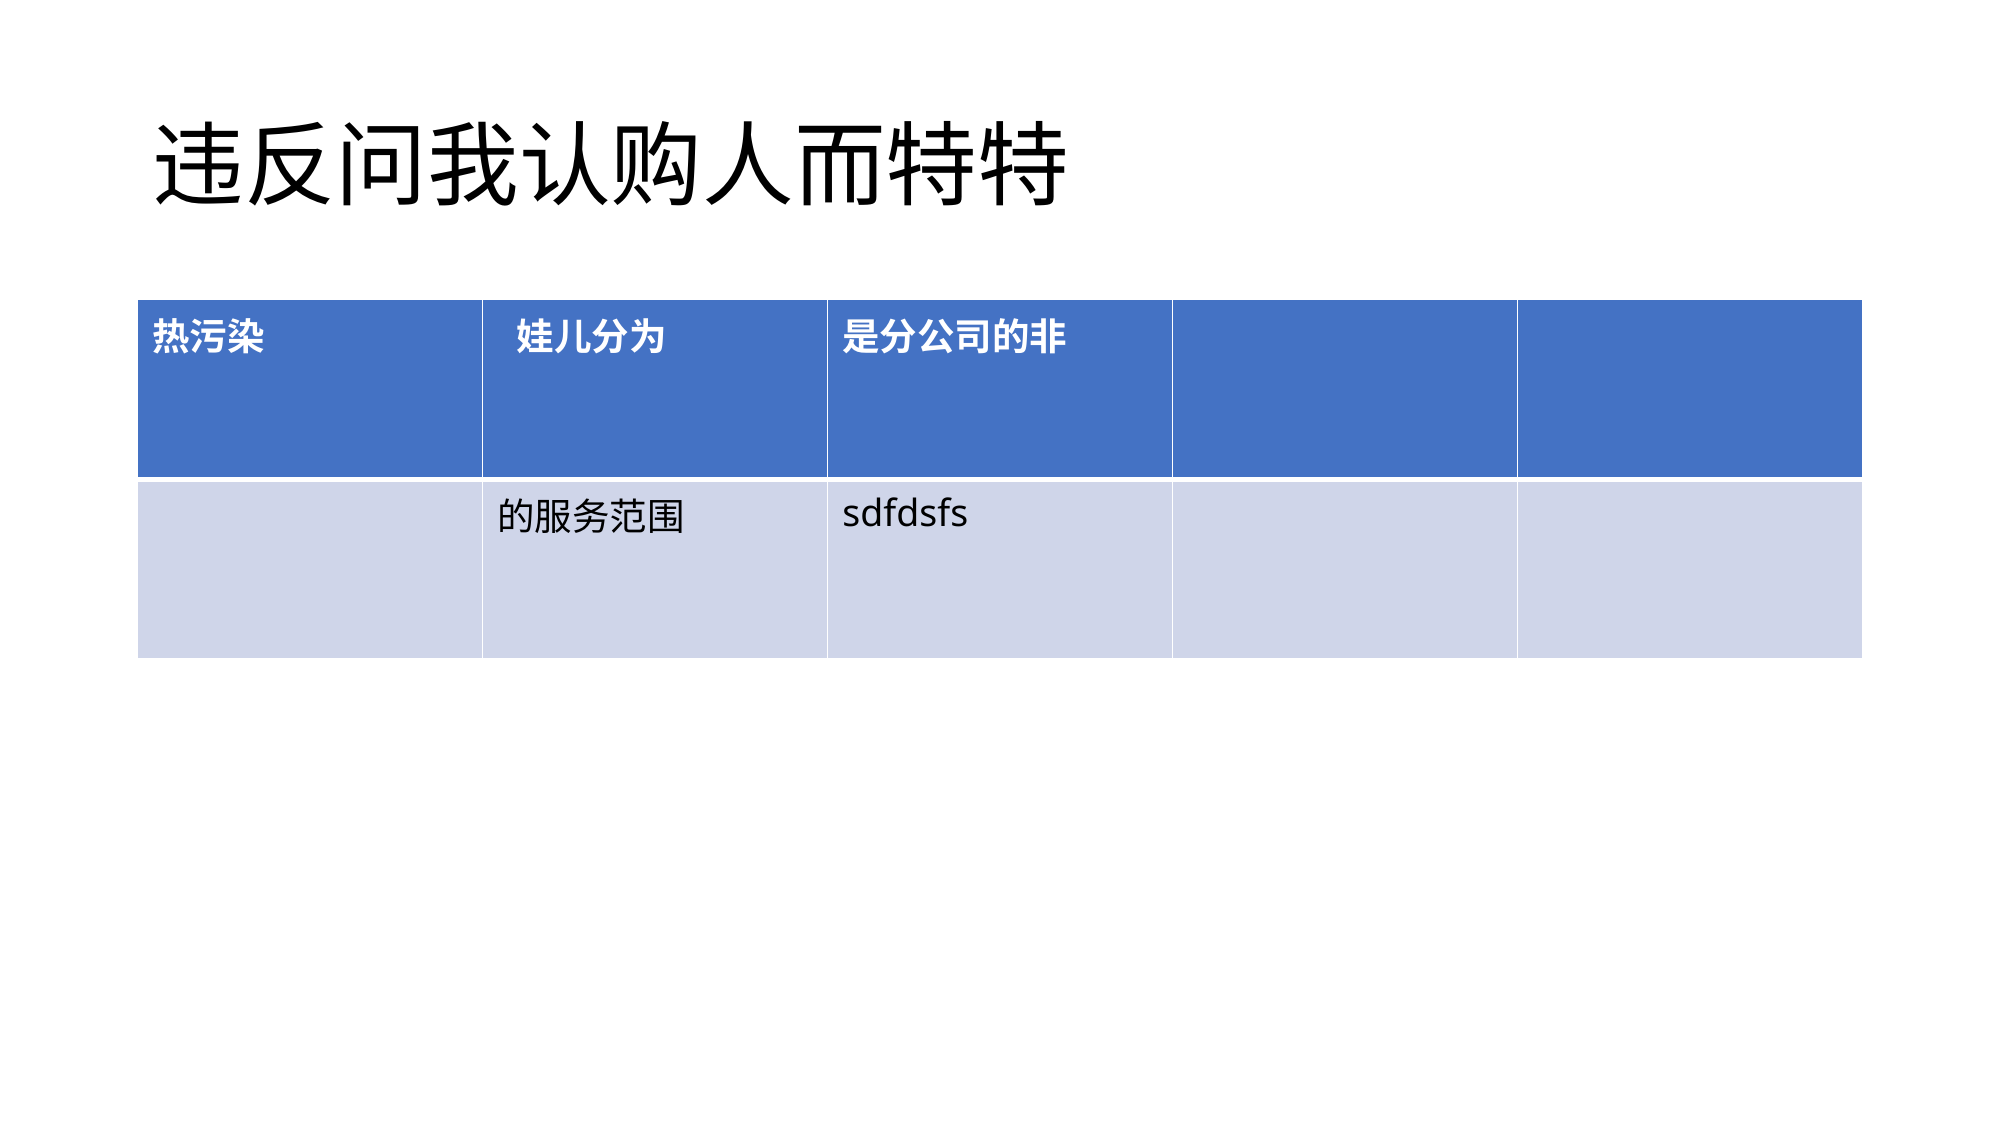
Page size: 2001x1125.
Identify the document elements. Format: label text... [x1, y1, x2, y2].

title 违反问我认购人而特特 [137, 59, 1863, 278]
table_header [1518, 300, 1862, 477]
table_cell [1173, 482, 1517, 658]
table_header 是分公司的非 [828, 300, 1172, 477]
table_cell [138, 482, 482, 658]
table_header [1173, 300, 1517, 477]
table_header 娃儿分为 [483, 300, 827, 477]
table_cell [1518, 482, 1862, 658]
table_header 热污染 [138, 300, 482, 477]
table_cell sdfdsfs [828, 482, 1172, 658]
table_cell 的服务范围 [483, 482, 827, 658]
